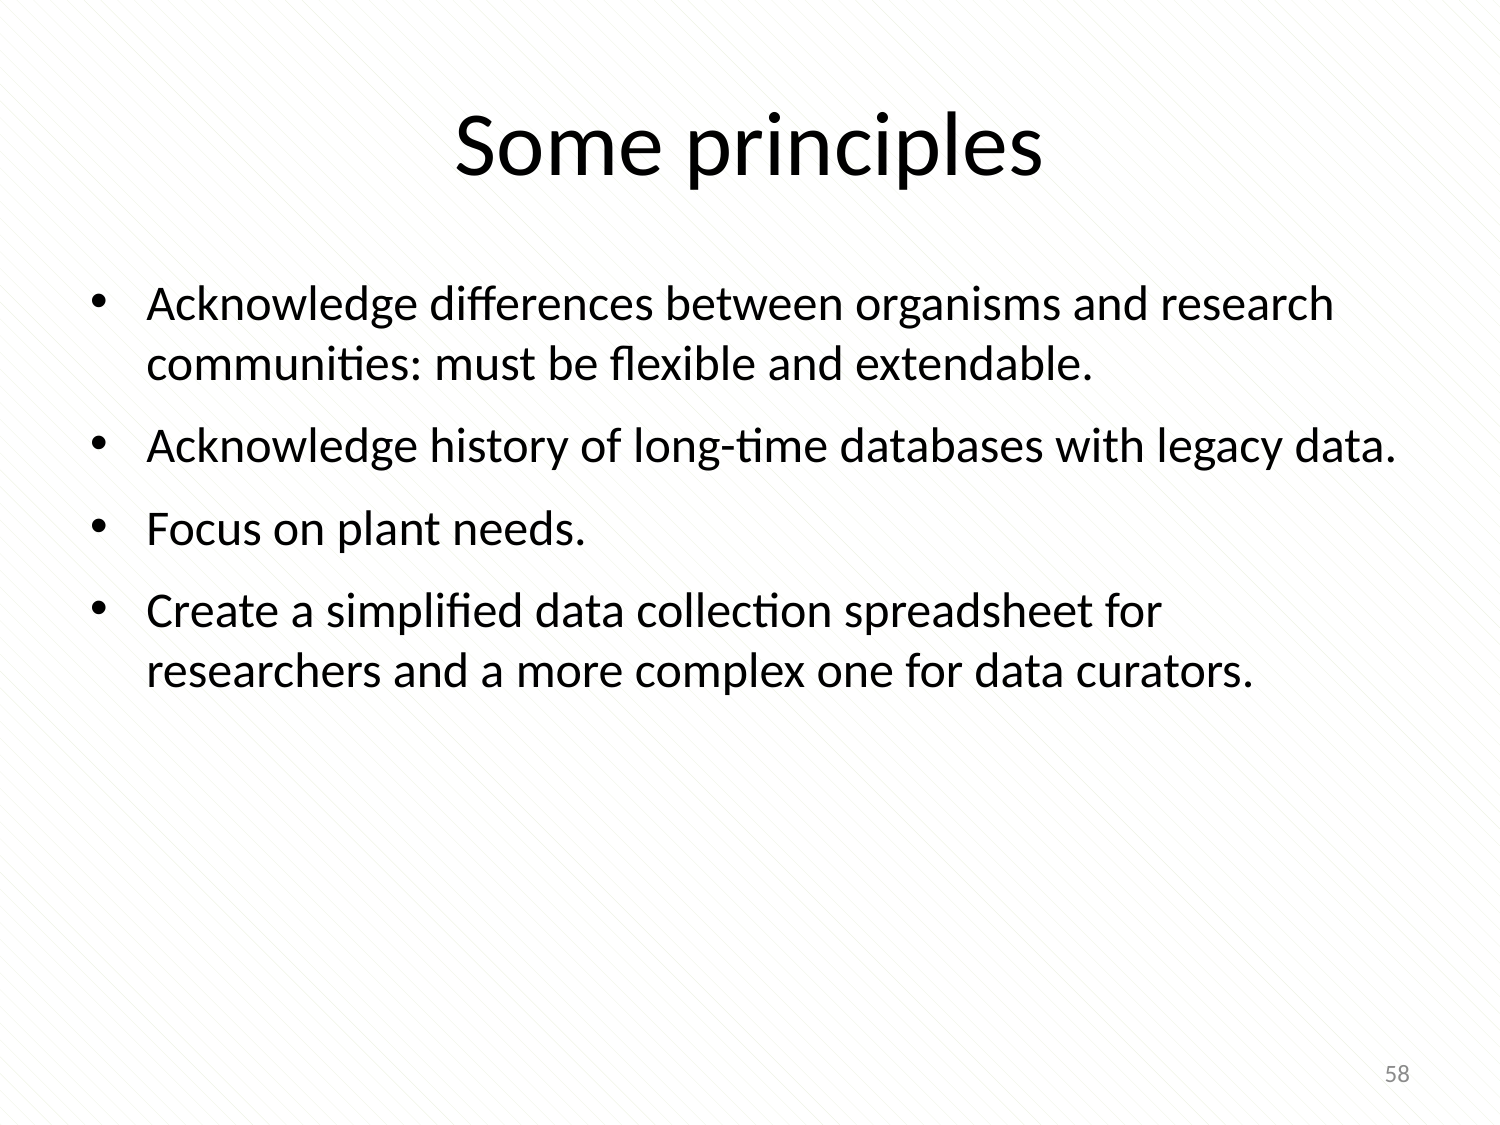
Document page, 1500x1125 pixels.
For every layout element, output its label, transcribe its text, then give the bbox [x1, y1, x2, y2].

title Some principles [75, 45, 1425, 233]
slide_number 58 [1074, 1042, 1425, 1103]
list Acknowledge differences between organisms and research communities: must be flexible and extendable. Acknowledge history of long-time databases with legacy data. Focus on plant needs. Create a simplified data collection spreadsheet for researchers and a more complex one for data curators. [75, 262, 1425, 1005]
